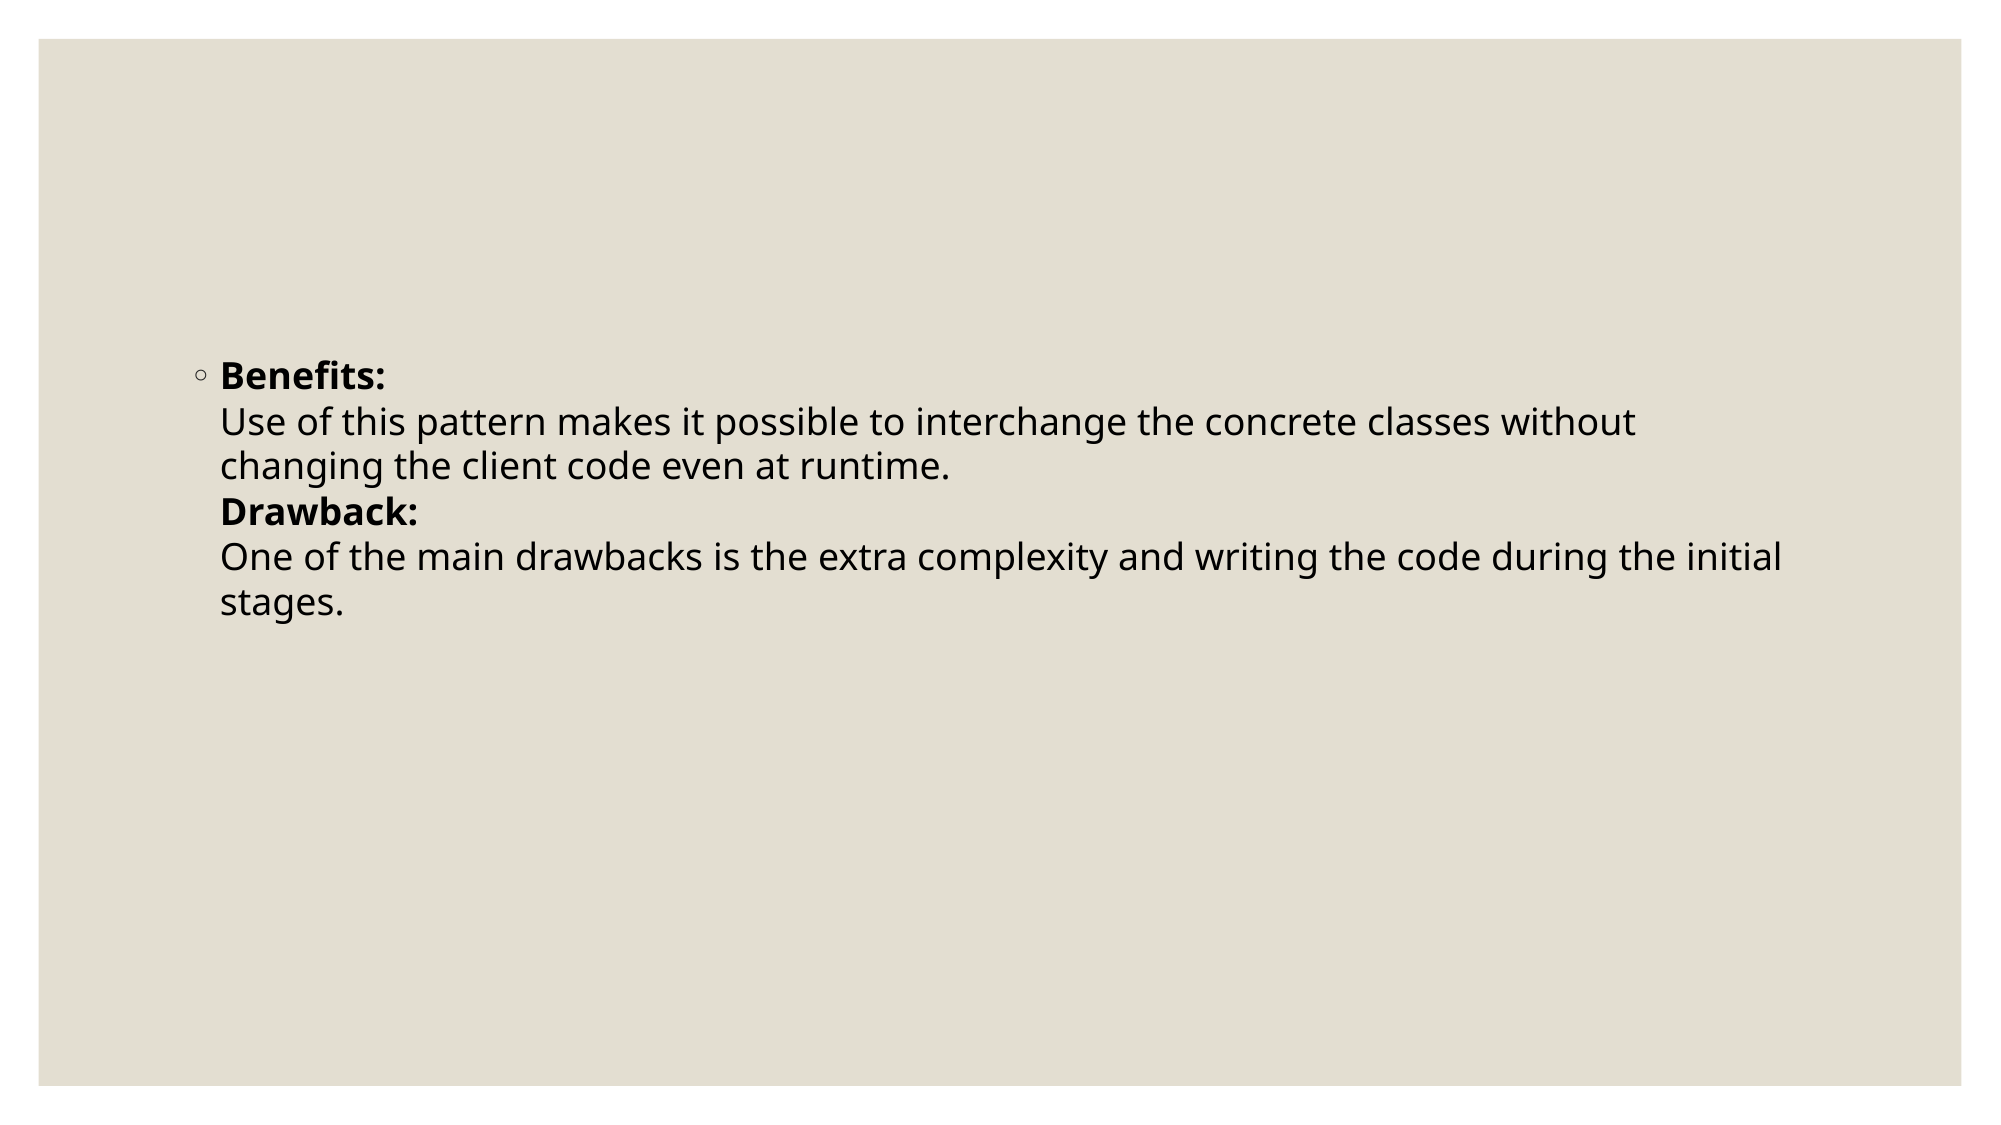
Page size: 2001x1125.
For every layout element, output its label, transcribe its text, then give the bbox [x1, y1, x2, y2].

list Benefits: Use of this pattern makes it possible to interchange the concrete classes without changing the client code even at runtime. Drawback: One of the main drawbacks is the extra complexity and writing the code during the initial stages. [174, 345, 1825, 990]
